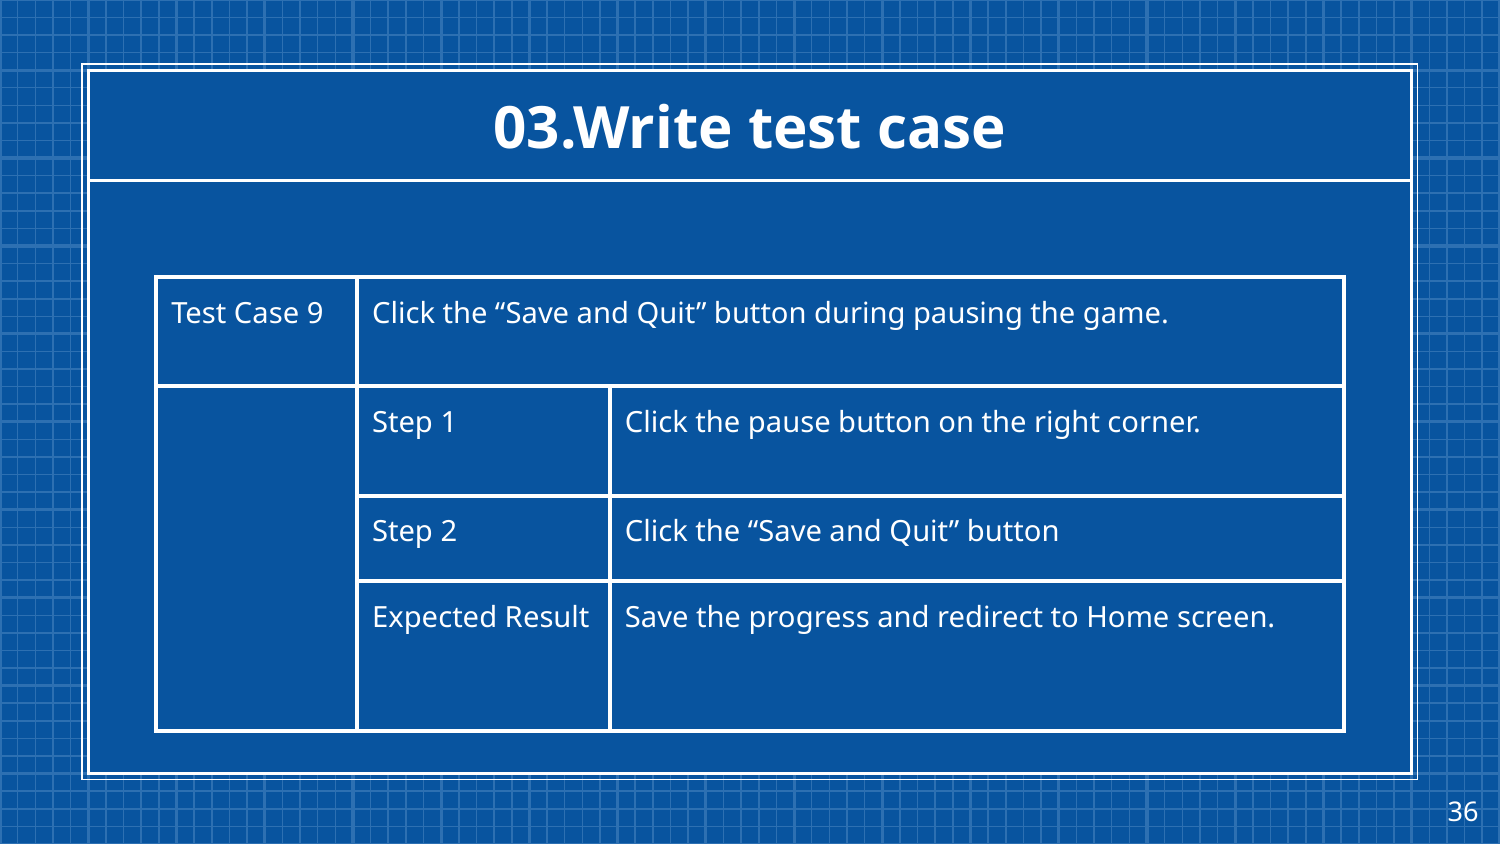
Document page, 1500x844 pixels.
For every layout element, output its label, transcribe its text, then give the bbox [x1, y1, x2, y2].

table_header Click the “Save and Quit” button during pausing the game. [359, 279, 1342, 384]
table_header Test Case 9 [158, 279, 355, 384]
table_cell Click the pause button on the right corner. [612, 388, 1342, 494]
table_cell Expected Result [359, 583, 608, 729]
title 03.Write test case [87, 69, 1413, 182]
table_cell Step 2 [359, 498, 608, 579]
table_cell Click the “Save and Quit” button [612, 498, 1342, 579]
table_cell [158, 388, 355, 729]
slide_number ‹#› [1403, 779, 1494, 844]
table_cell Save the progress and redirect to Home screen. [612, 583, 1342, 729]
table_cell Step 1 [359, 388, 608, 494]
